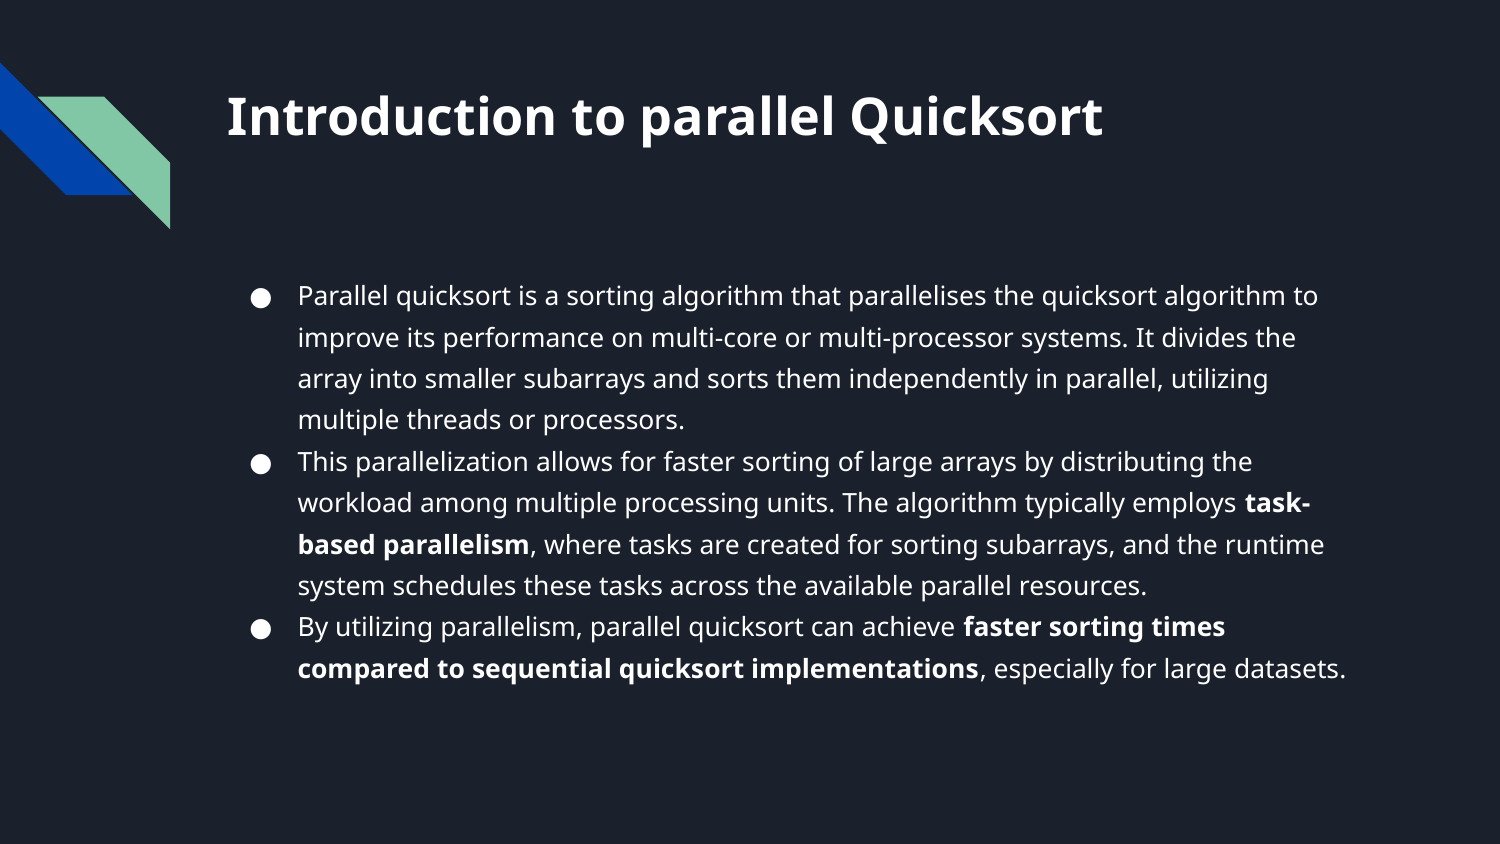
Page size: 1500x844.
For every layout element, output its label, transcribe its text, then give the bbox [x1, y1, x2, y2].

title Introduction to parallel Quicksort [212, 64, 1368, 215]
list Parallel quicksort is a sorting algorithm that parallelises the quicksort algorithm to improve its performance on multi-core or multi-processor systems. It divides the array into smaller subarrays and sorts them independently in parallel, utilizing multiple threads or processors. This parallelization allows for faster sorting of large arrays by distributing the workload among multiple processing units. The algorithm typically employs task-based parallelism, where tasks are created for sorting subarrays, and the runtime system schedules these tasks across the available parallel resources. By utilizing parallelism, parallel quicksort can achieve faster sorting times compared to sequential quicksort implementations, especially for large datasets. [212, 257, 1368, 735]
